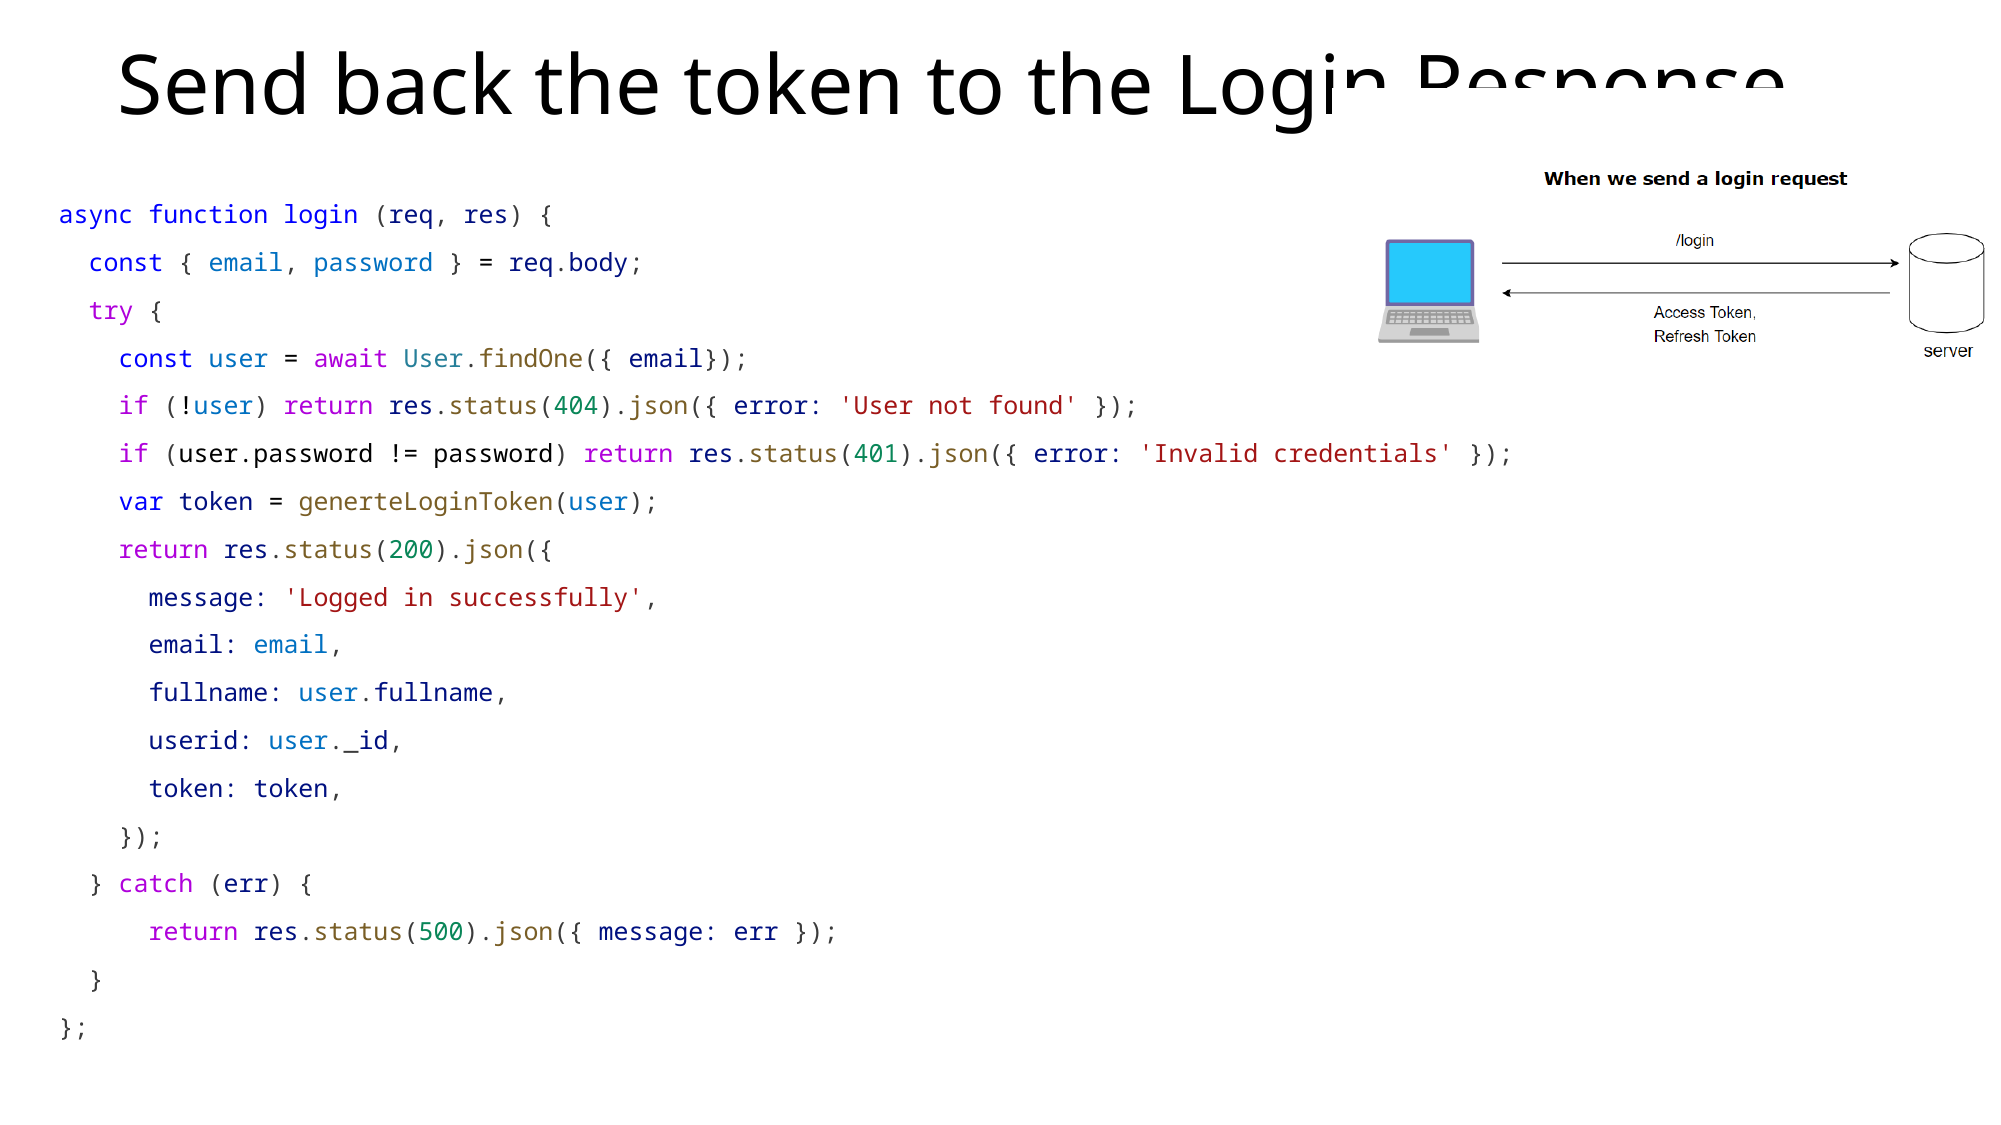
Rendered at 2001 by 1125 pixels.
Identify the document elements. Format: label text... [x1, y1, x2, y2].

title Send back the token to the Login Response [102, 33, 1828, 143]
list async function login (req, res) { const { email, password } = req.body; try { const user = await User.findOne({ email}); if (!user) return res.status(404).json({ error: 'User not found' }); if (user.password != password) return res.status(401).json({ error: 'Invalid credentials' }); var token = generteLoginToken(user); return res.status(200).json({ message: 'Logged in successfully', email: email, fullname: user.fullname, userid: user._id, token: token, }); } catch (err) { return res.status(500).json({ message: err }); } }; [43, 195, 2000, 1079]
picture [1332, 88, 2000, 436]
